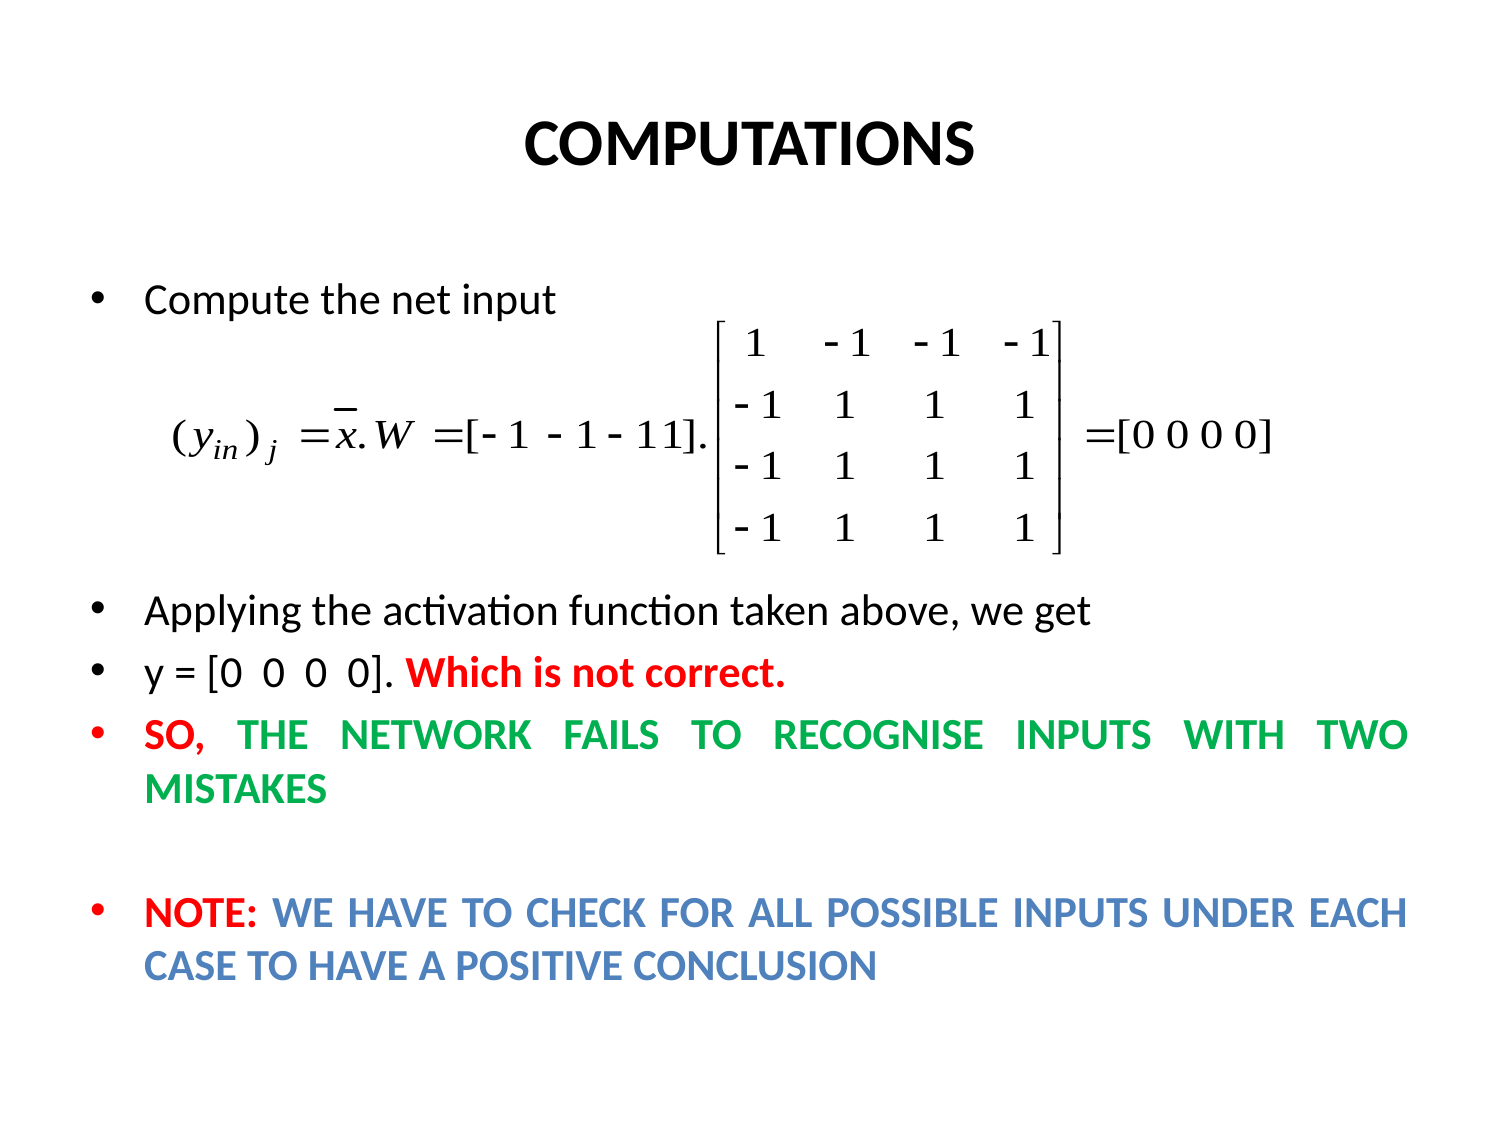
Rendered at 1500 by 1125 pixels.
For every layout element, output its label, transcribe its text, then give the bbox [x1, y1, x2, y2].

list Compute the net input Applying the activation function taken above, we get y = [0 0 0 0]. Which is not correct. SO, THE NETWORK FAILS TO RECOGNISE INPUTS WITH TWO MISTAKES NOTE: WE HAVE TO CHECK FOR ALL POSSIBLE INPUTS UNDER EACH CASE TO HAVE A POSITIVE CONCLUSION [75, 262, 1425, 1005]
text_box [162, 312, 1281, 564]
title COMPUTATIONS [75, 45, 1425, 233]
